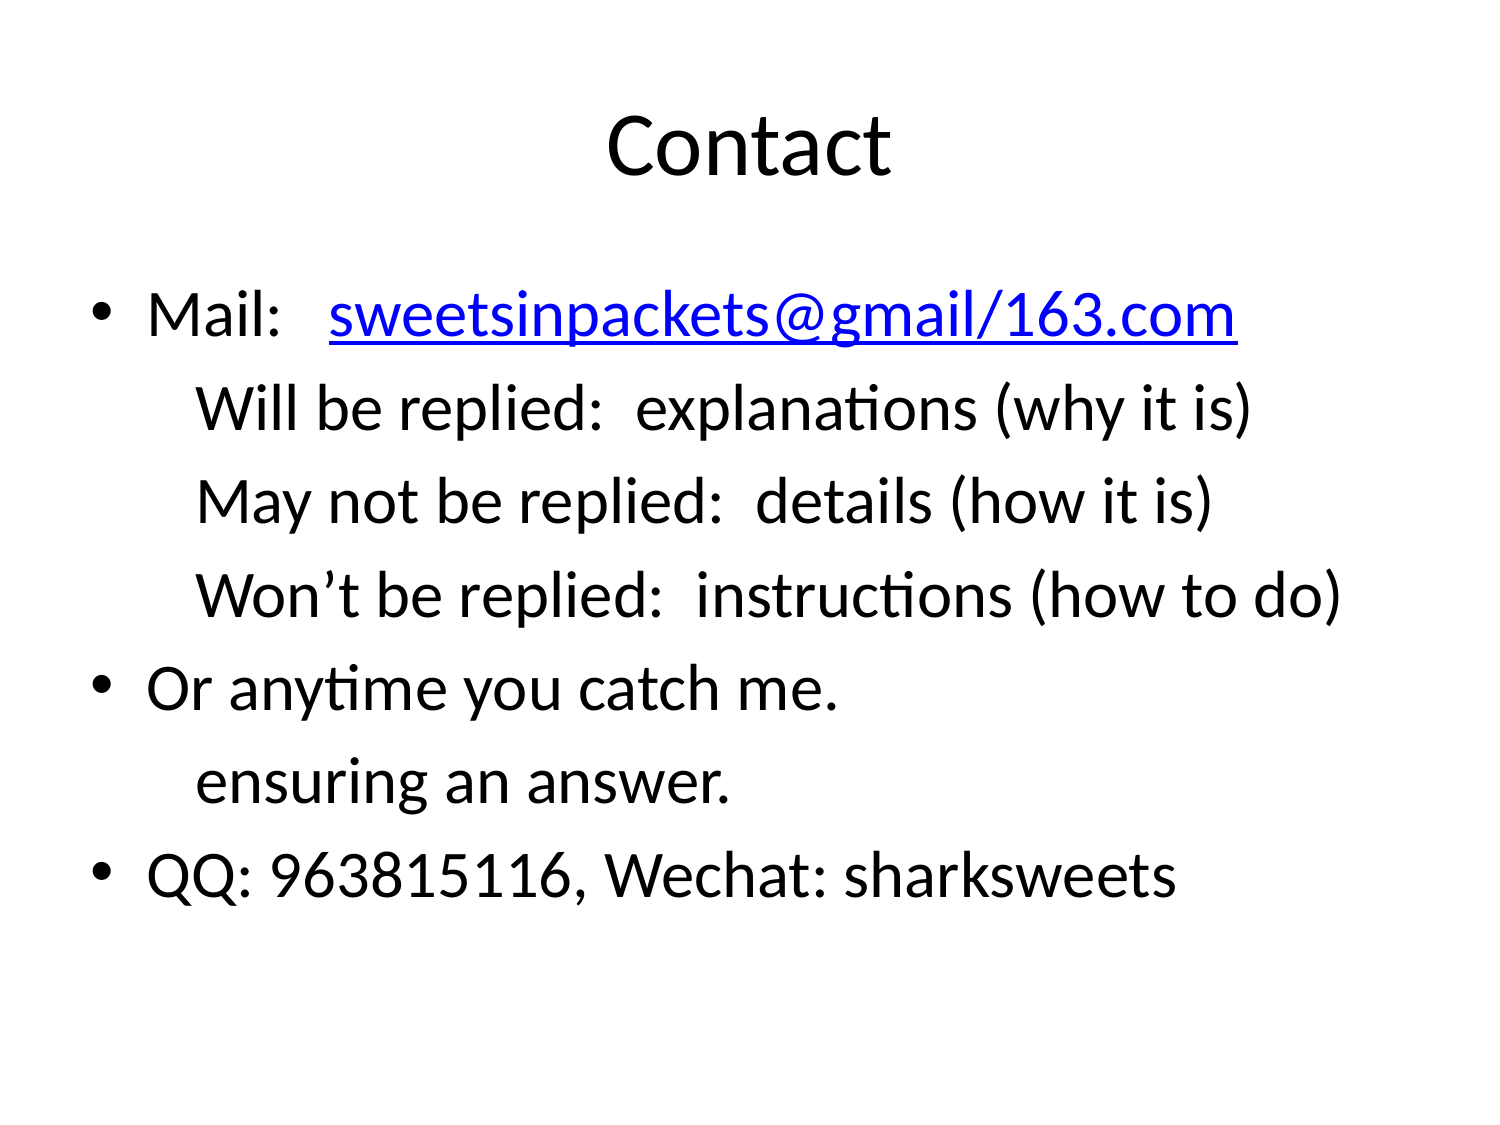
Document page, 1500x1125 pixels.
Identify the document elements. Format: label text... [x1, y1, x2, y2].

list Mail: sweetsinpackets@gmail/163.com Will be replied: explanations (why it is) May not be replied: details (how it is) Won’t be replied: instructions (how to do) Or anytime you catch me. ensuring an answer. QQ: 963815116, Wechat: sharksweets [75, 262, 1425, 1005]
title Contact [75, 45, 1425, 233]
